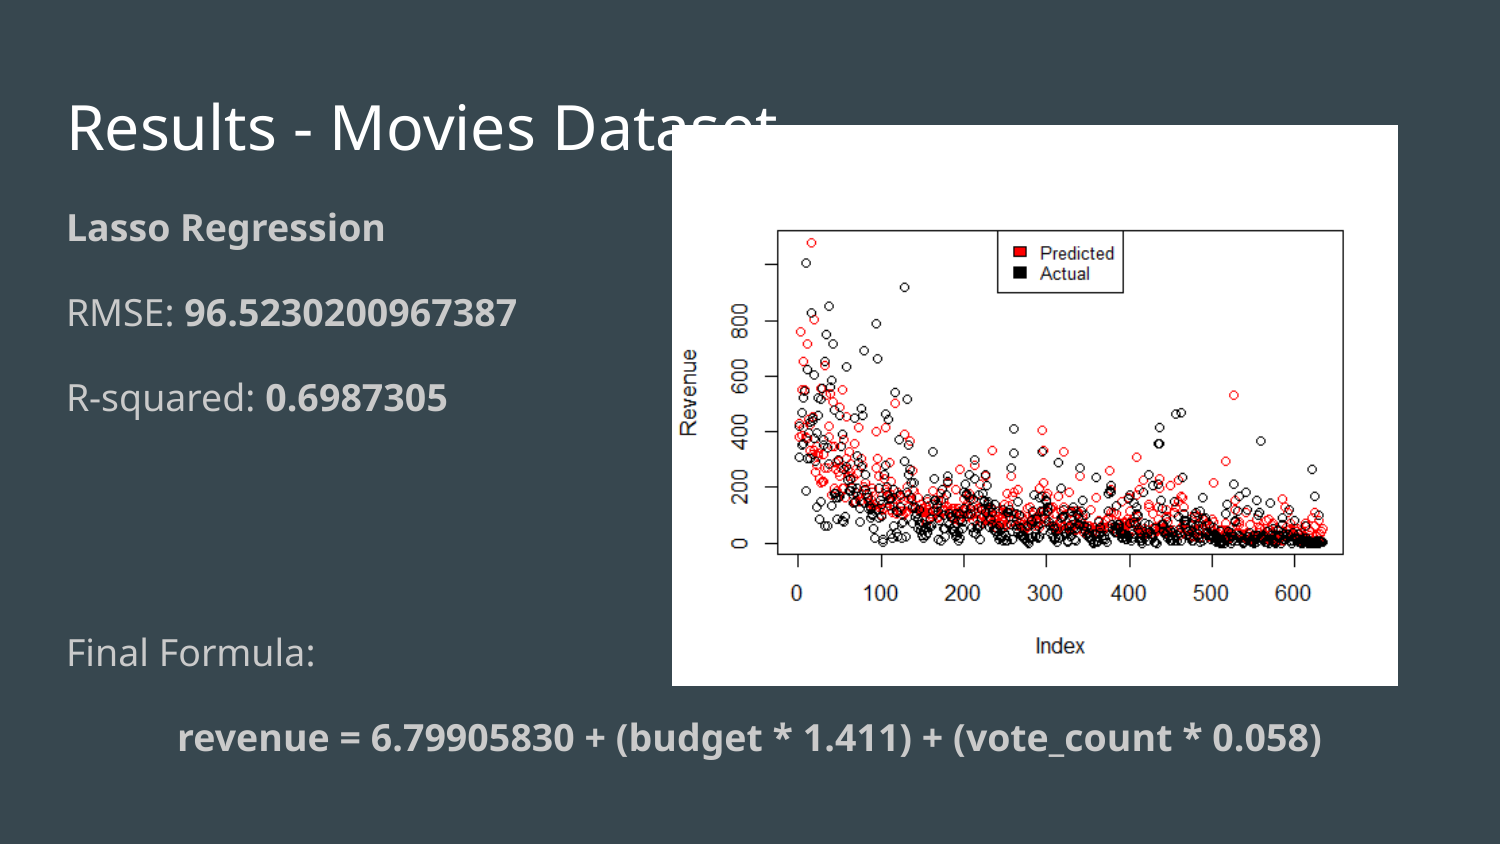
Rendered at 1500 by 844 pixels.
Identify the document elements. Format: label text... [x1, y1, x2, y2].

title Results - Movies Dataset [51, 72, 1449, 167]
picture [672, 125, 1398, 687]
list Lasso Regression RMSE: 96.5230200967387 R-squared: 0.6987305 Final Formula: revenue = 6.79905830 + (budget * 1.411) + (vote_count * 0.058) [51, 189, 1449, 750]
